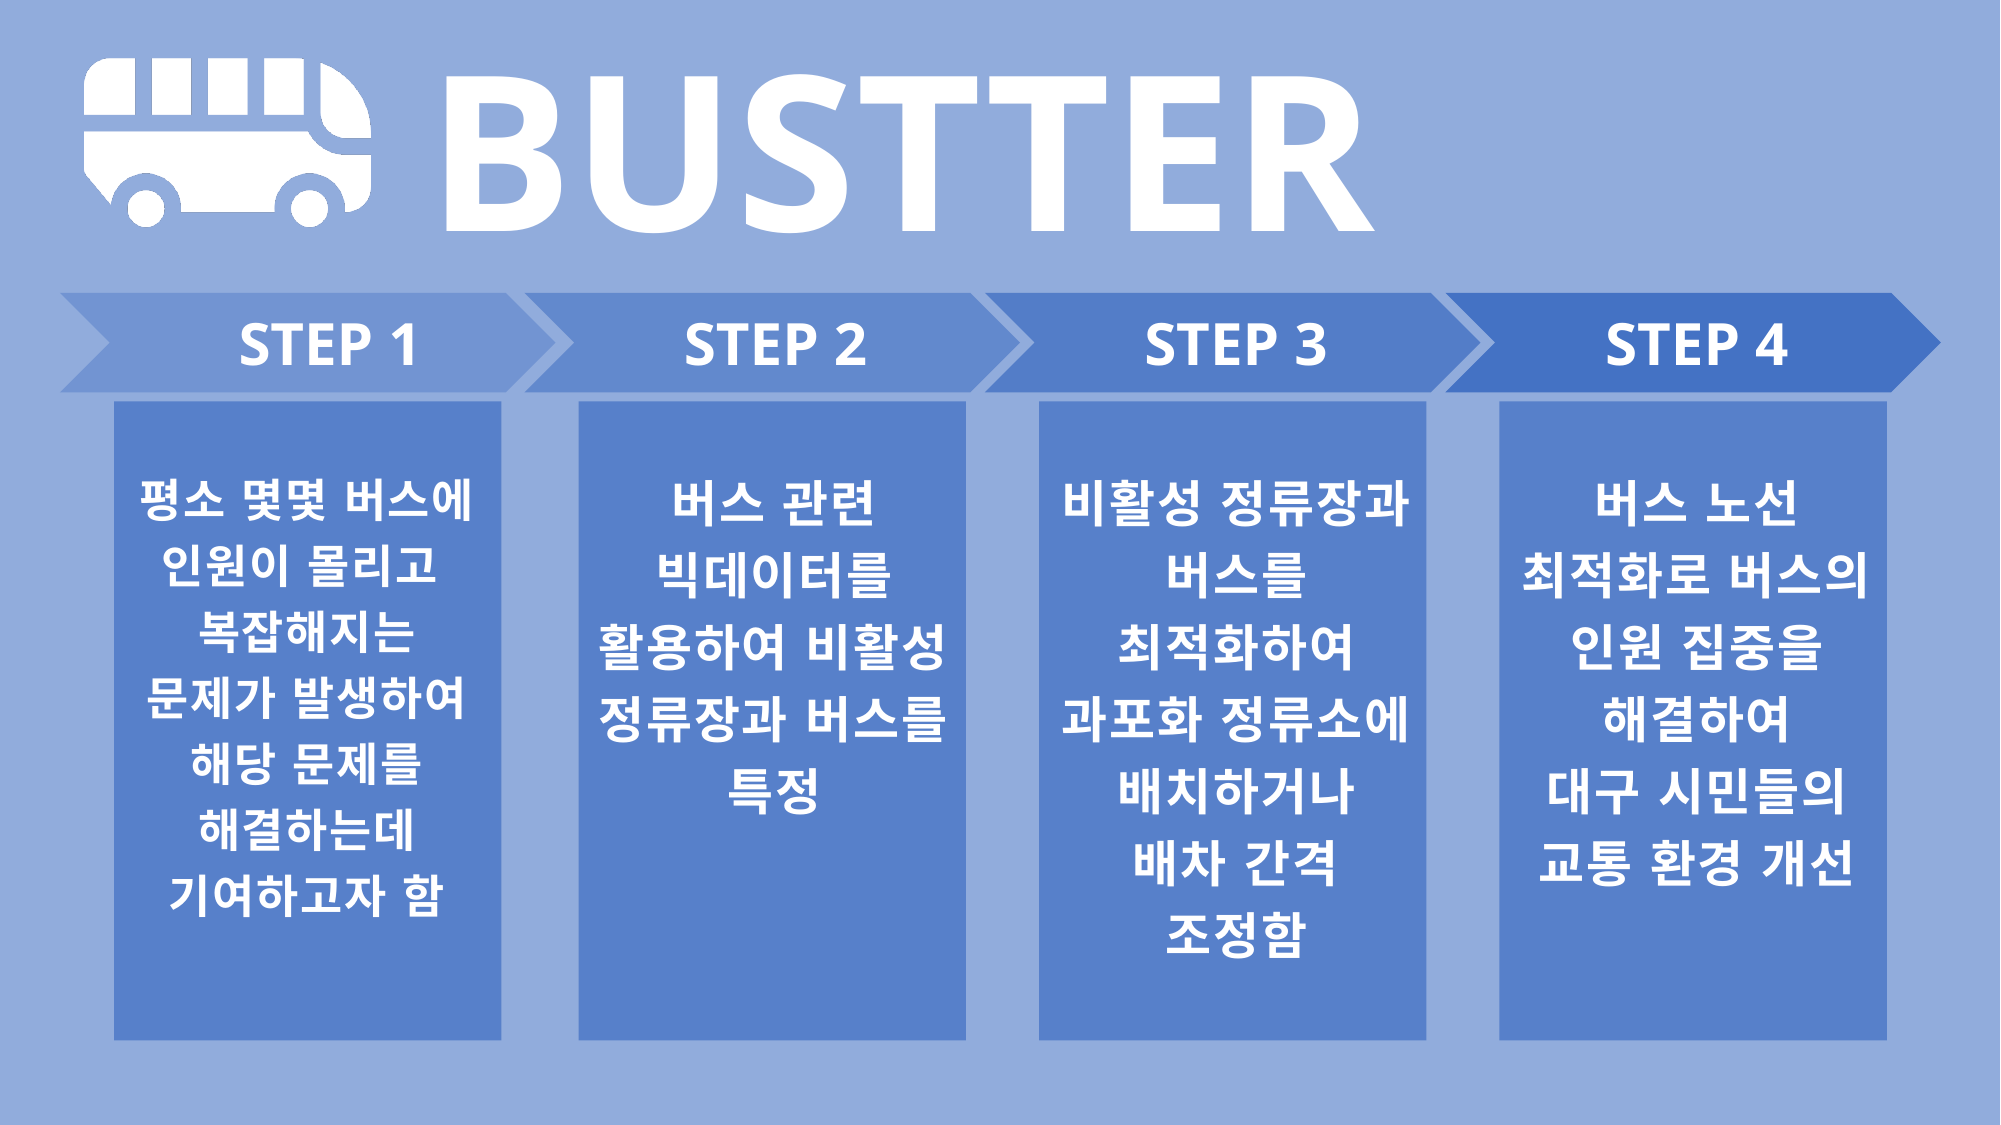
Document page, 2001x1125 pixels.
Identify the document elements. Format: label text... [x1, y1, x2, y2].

text_box [57, 291, 557, 394]
text_box 평소 몇몇 버스에 인원이 몰리고 복잡해지는 문제가 발생하여 해당 문제를 해결하는데 기여하고자 함 [113, 453, 501, 930]
text_box [113, 400, 502, 1041]
text_box 버스 관련 빅데이터를 활용하여 비활성 정류장과 버스를 특정 [580, 453, 968, 828]
text_box [578, 400, 967, 1041]
text_box BUSTTER [412, 7, 1392, 283]
text_box [982, 291, 1482, 394]
text_box 버스 노선 최적화로 버스의 인원 집중을 해결하여 대구 시민들의 교통 환경 개선 [1503, 453, 1891, 900]
text_box STEP 2 [669, 299, 902, 385]
text_box [521, 291, 1022, 394]
text_box STEP 3 [1129, 299, 1363, 385]
text_box [1498, 400, 1888, 1041]
text_box [1442, 291, 1943, 394]
text_box STEP 1 [223, 299, 457, 385]
text_box [1038, 400, 1427, 1041]
picture [84, 0, 371, 286]
text_box STEP 4 [1590, 299, 1823, 385]
text_box [0, 0, 2000, 1125]
text_box 비활성 정류장과 버스를 최적화하여 과포화 정류소에 배치하거나 배차 간격 조정함 [1043, 453, 1431, 972]
